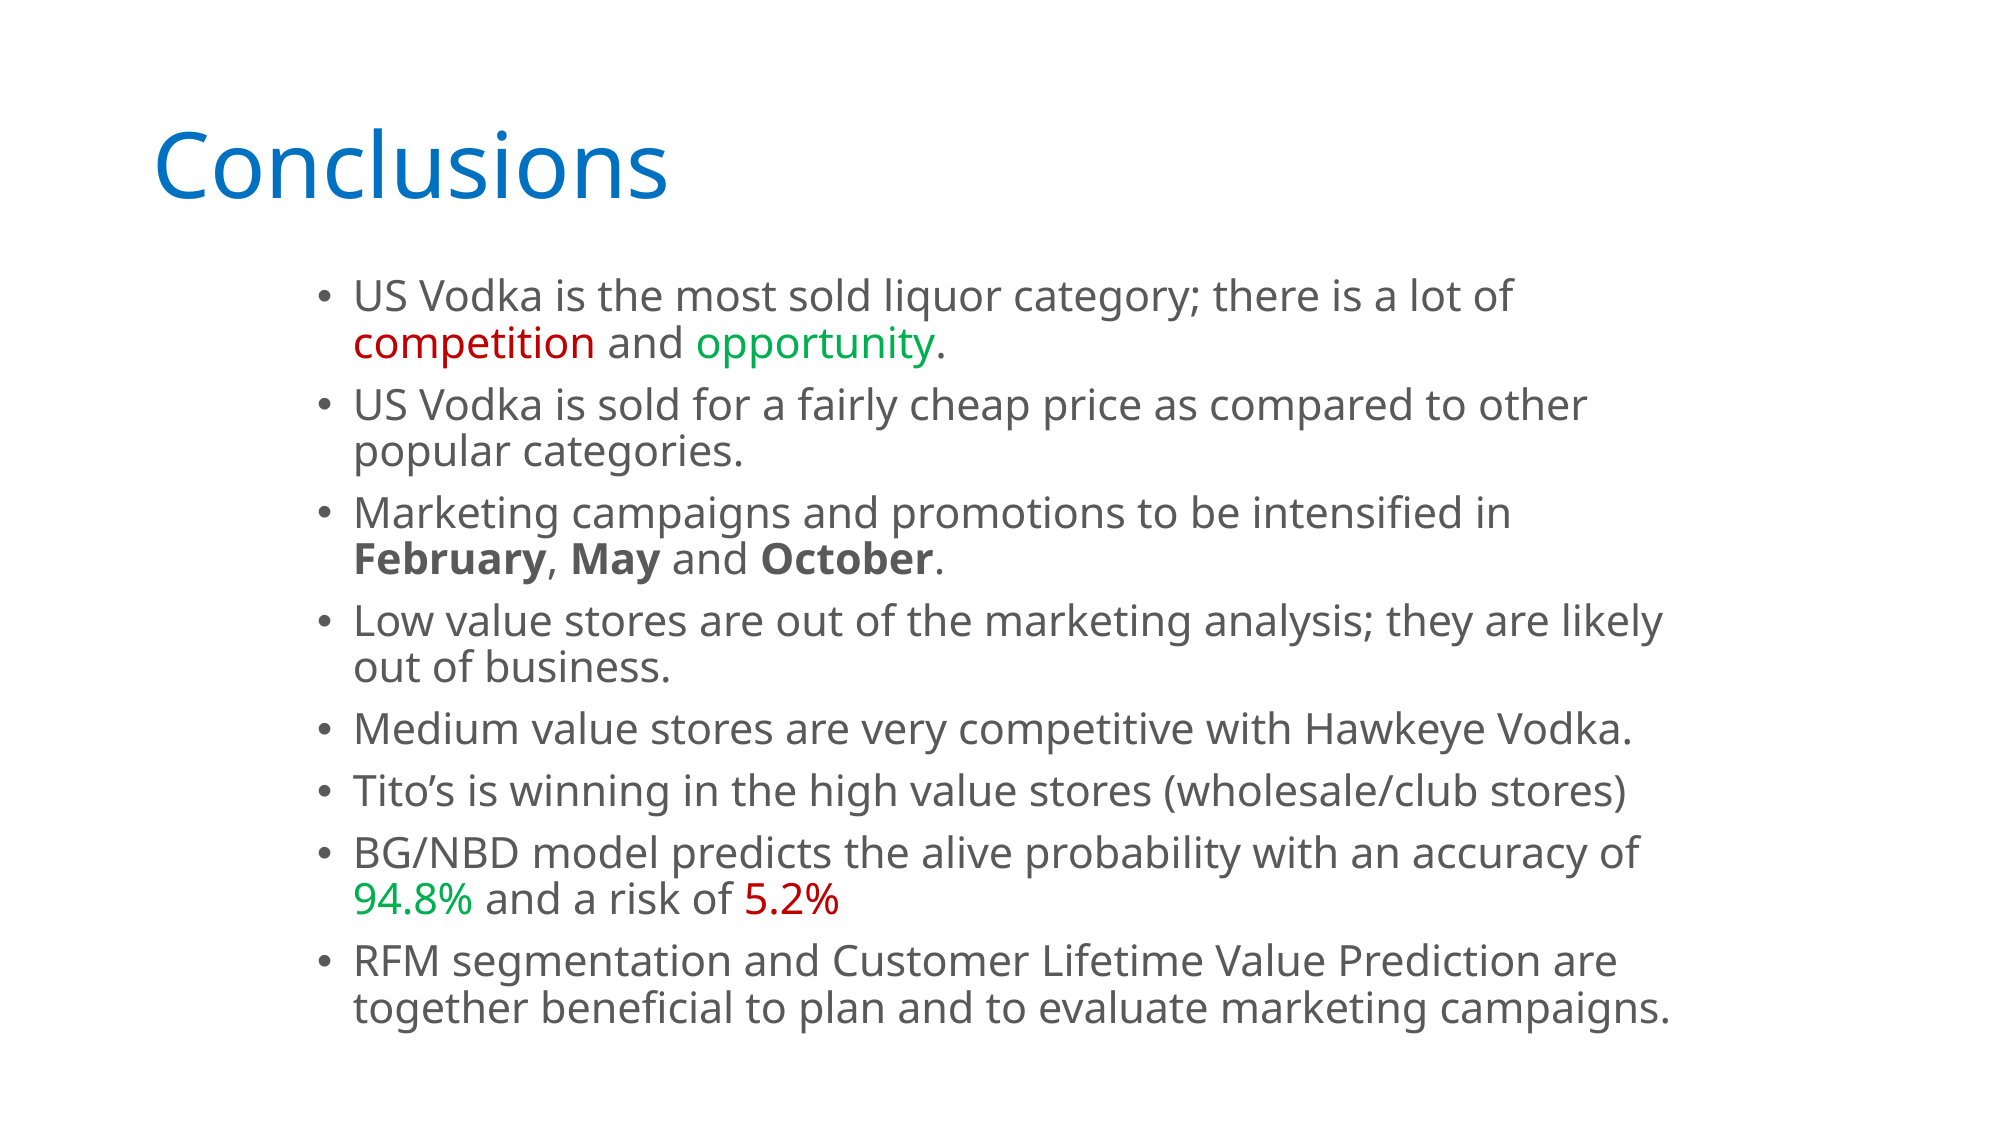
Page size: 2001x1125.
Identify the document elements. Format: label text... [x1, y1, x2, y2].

list US Vodka is the most sold liquor category; there is a lot of competition and opportunity. US Vodka is sold for a fairly cheap price as compared to other popular categories. Marketing campaigns and promotions to be intensified in February, May and October. Low value stores are out of the marketing analysis; they are likely out of business. Medium value stores are very competitive with Hawkeye Vodka. Tito’s is winning in the high value stores (wholesale/club stores) BG/NBD model predicts the alive probability with an accuracy of 94.8% and a risk of 5.2% RFM segmentation and Customer Lifetime Value Prediction are together beneficial to plan and to evaluate marketing campaigns. [302, 267, 1698, 1050]
title Conclusions [137, 59, 1863, 278]
